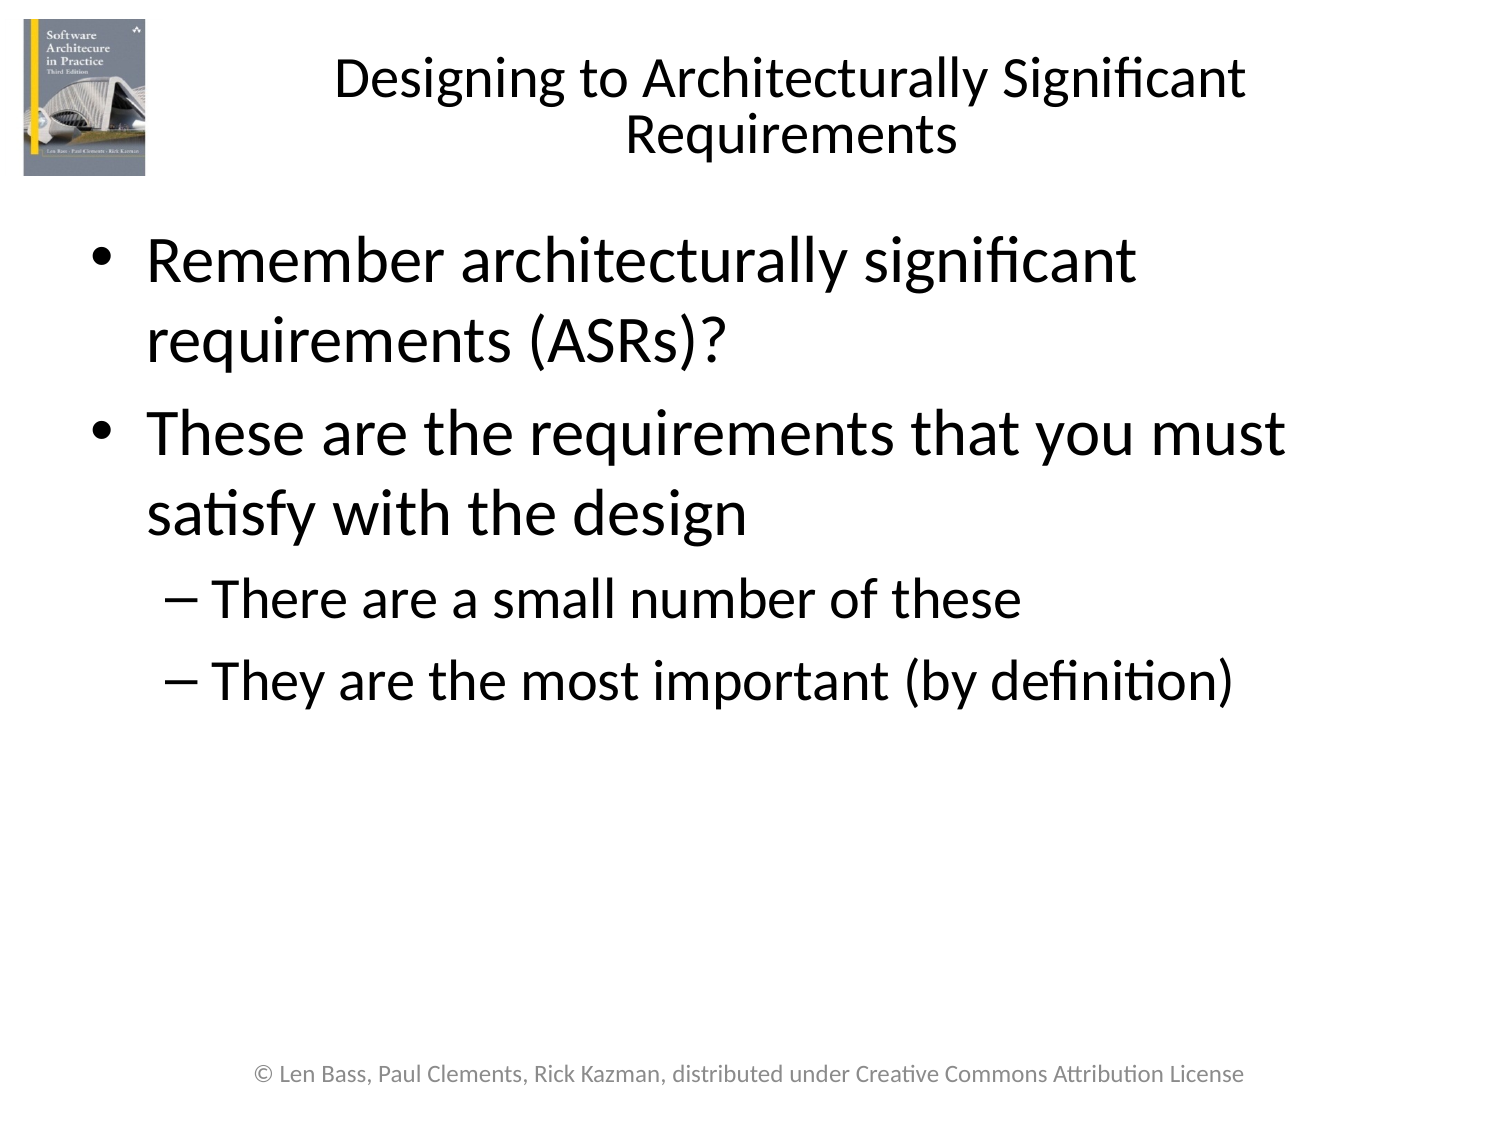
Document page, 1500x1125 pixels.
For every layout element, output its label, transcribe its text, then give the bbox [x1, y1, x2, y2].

title Designing to Architecturally Significant Requirements [159, 45, 1425, 173]
footer © Len Bass, Paul Clements, Rick Kazman, distributed under Creative Commons Attribution License [230, 1042, 1270, 1103]
list Remember architecturally significant requirements (ASRs)? These are the requirements that you must satisfy with the design There are a small number of these They are the most important (by definition) [75, 208, 1425, 1005]
picture [5, 19, 163, 176]
